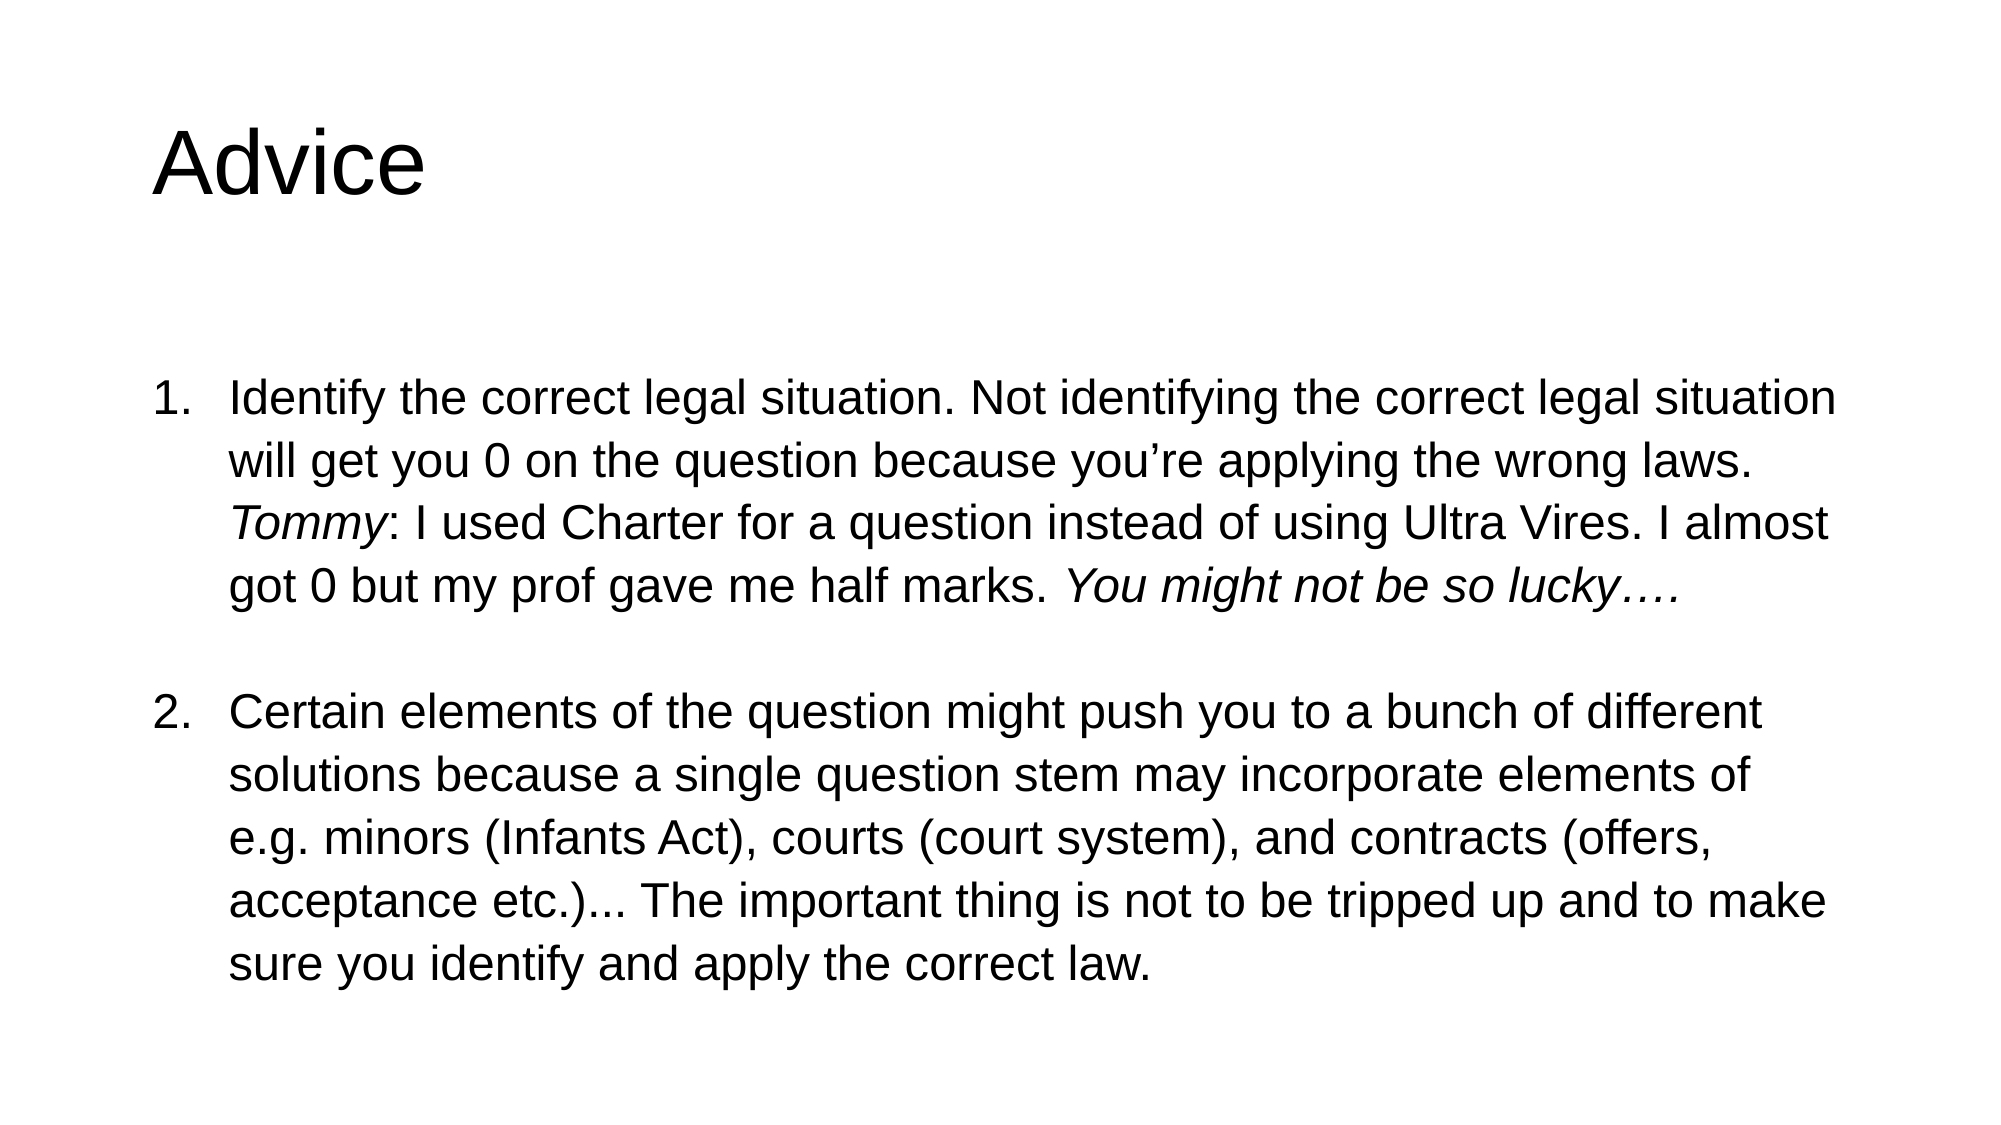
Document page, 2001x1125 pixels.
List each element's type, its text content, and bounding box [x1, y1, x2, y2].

list Identify the correct legal situation. Not identifying the correct legal situation will get you 0 on the question because you’re applying the wrong laws. Tommy: I used Charter for a question instead of using Ultra Vires. I almost got 0 but my prof gave me half marks. You might not be so lucky…. Certain elements of the question might push you to a bunch of different solutions because a single question stem may incorporate elements of e.g. minors (Infants Act), courts (court system), and contracts (offers, acceptance etc.)... The important thing is not to be tripped up and to make sure you identify and apply the correct law. [137, 299, 1863, 1014]
title Advice [137, 58, 1863, 276]
